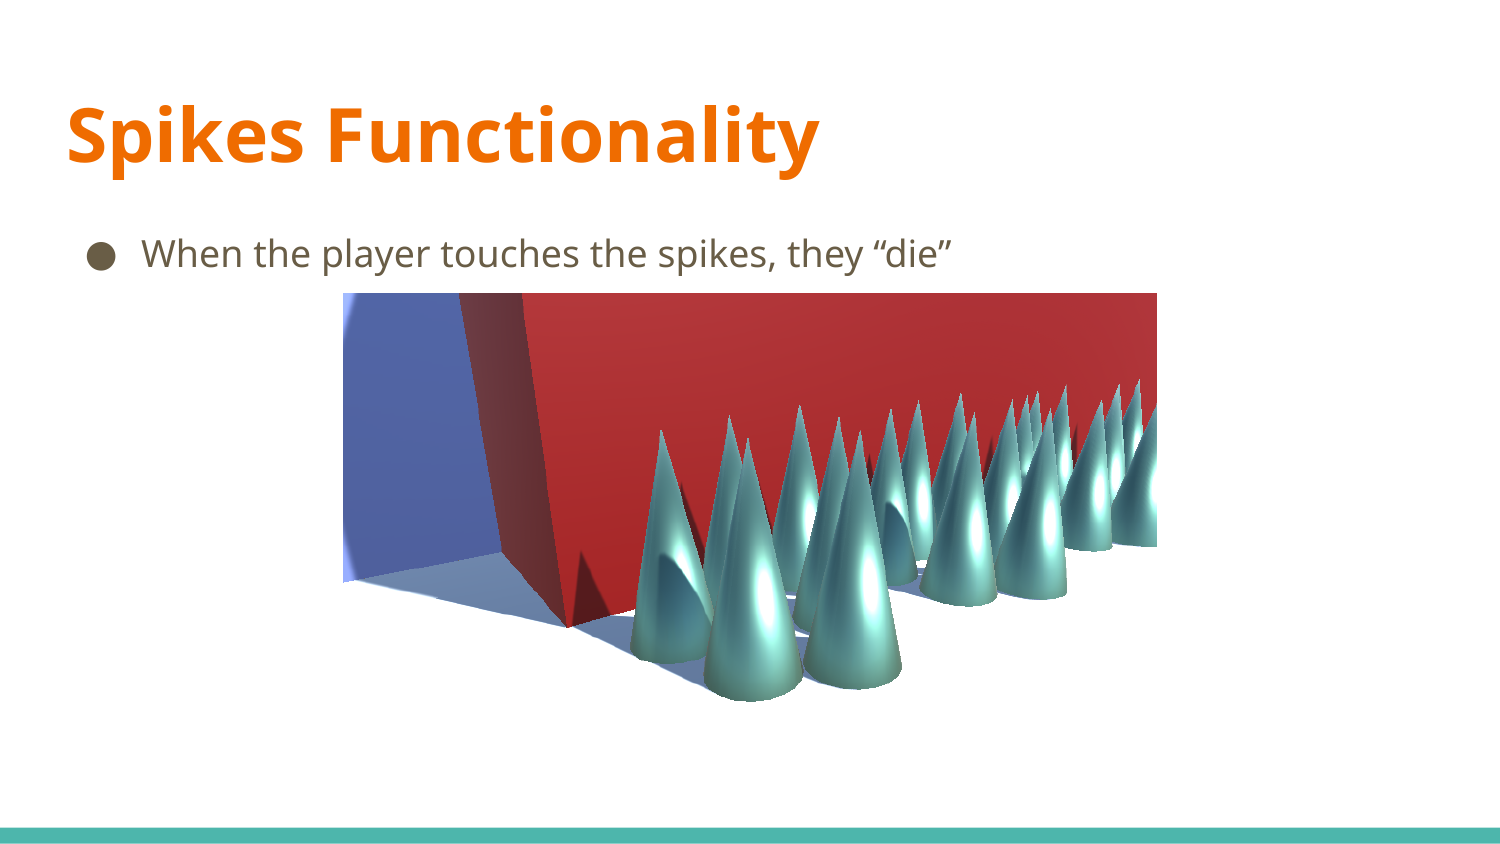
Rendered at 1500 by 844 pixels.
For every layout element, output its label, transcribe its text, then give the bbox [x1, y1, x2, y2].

picture [343, 293, 1157, 800]
list When the player touches the spikes, they “die” [51, 207, 1449, 750]
title Spikes Functionality [51, 72, 1449, 189]
